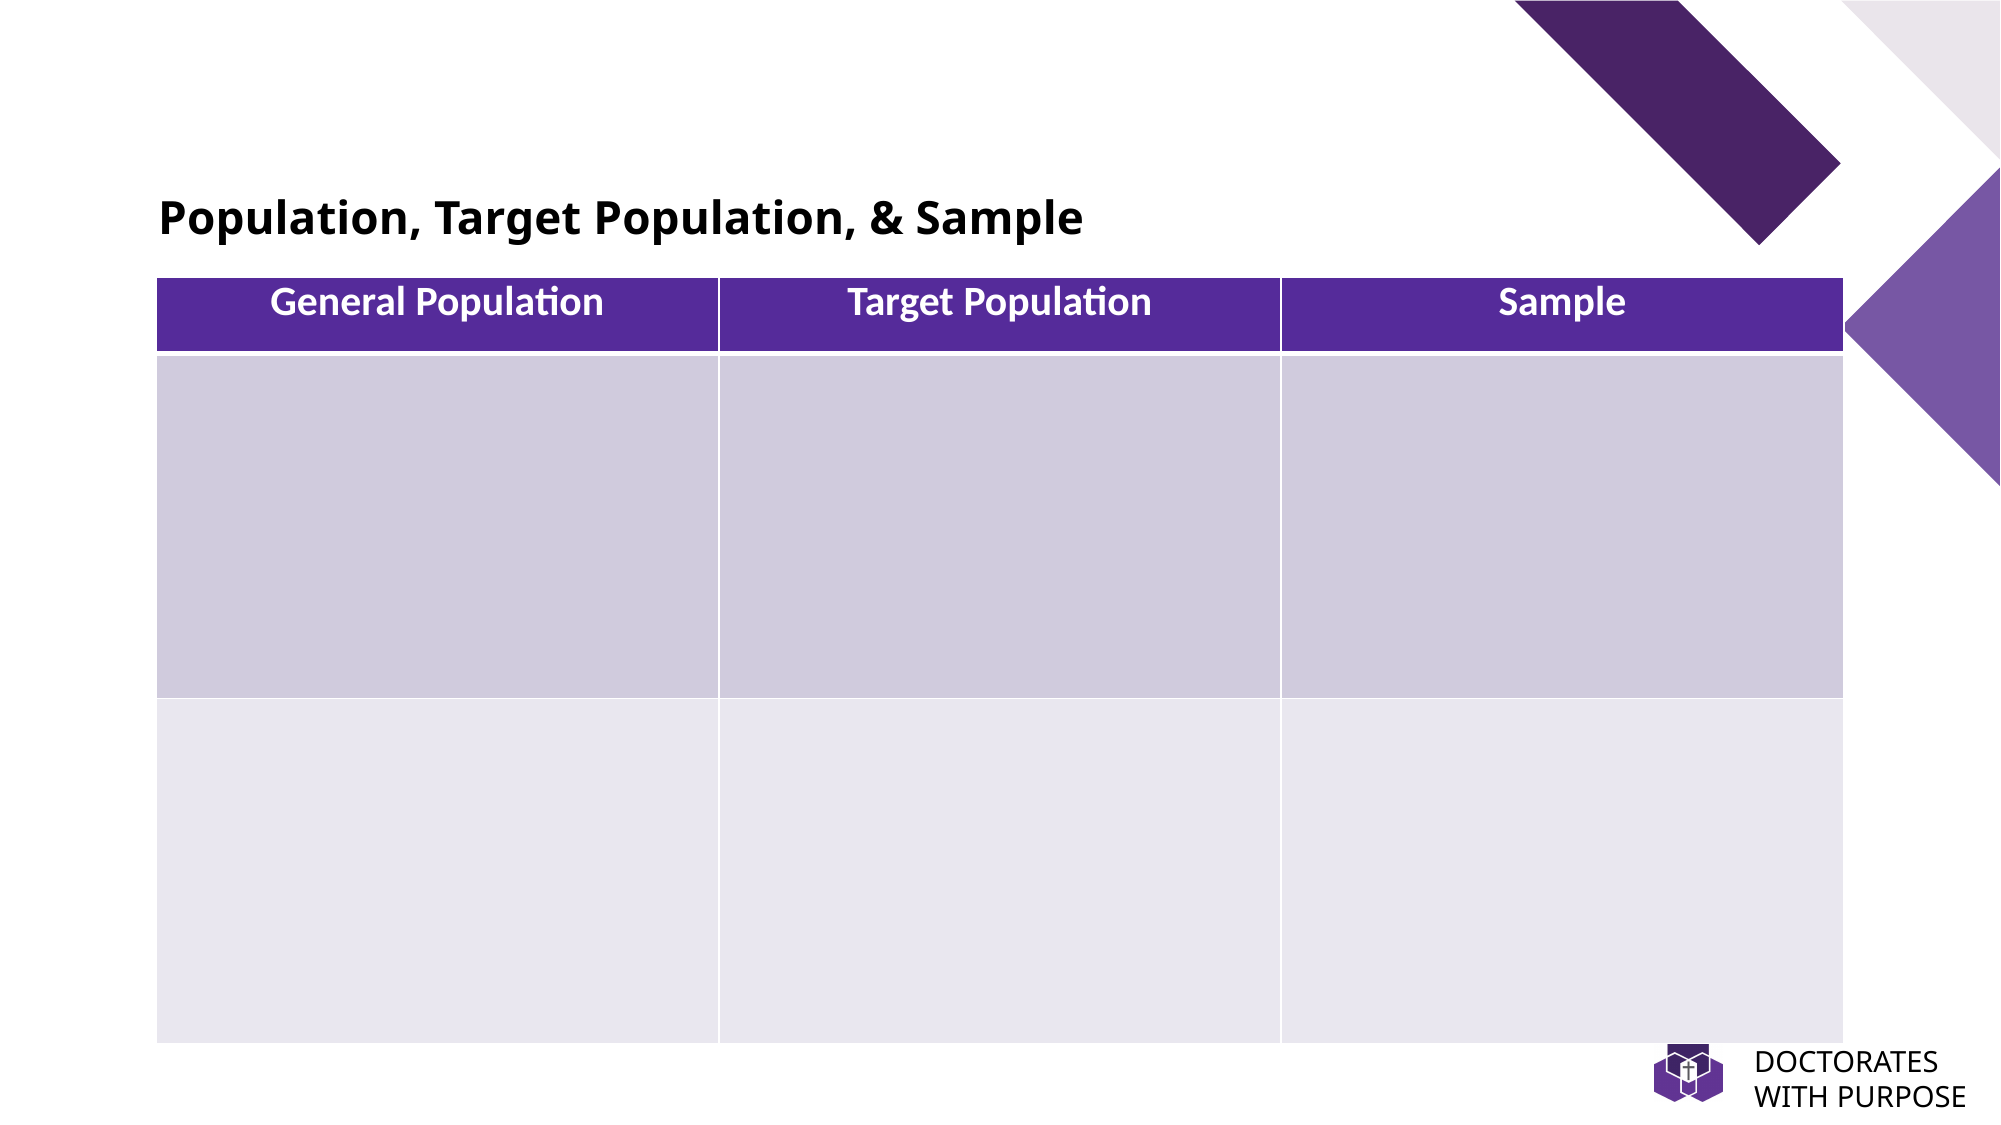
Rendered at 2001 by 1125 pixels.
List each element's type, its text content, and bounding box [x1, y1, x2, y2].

table_cell [720, 699, 1280, 1043]
table_cell [157, 699, 718, 1043]
table_cell [157, 356, 718, 698]
picture [1654, 1044, 1723, 1102]
table_header General Population [157, 278, 718, 351]
footer DOCTORATES WITH PURPOSE [1754, 1043, 1971, 1099]
table_cell [720, 356, 1280, 698]
table_header Target Population [720, 278, 1280, 351]
title Population, Target Population, & Sample [158, 144, 1094, 245]
table_cell [1282, 699, 1843, 1043]
table_cell [1282, 356, 1843, 698]
table_header Sample [1282, 278, 1843, 351]
